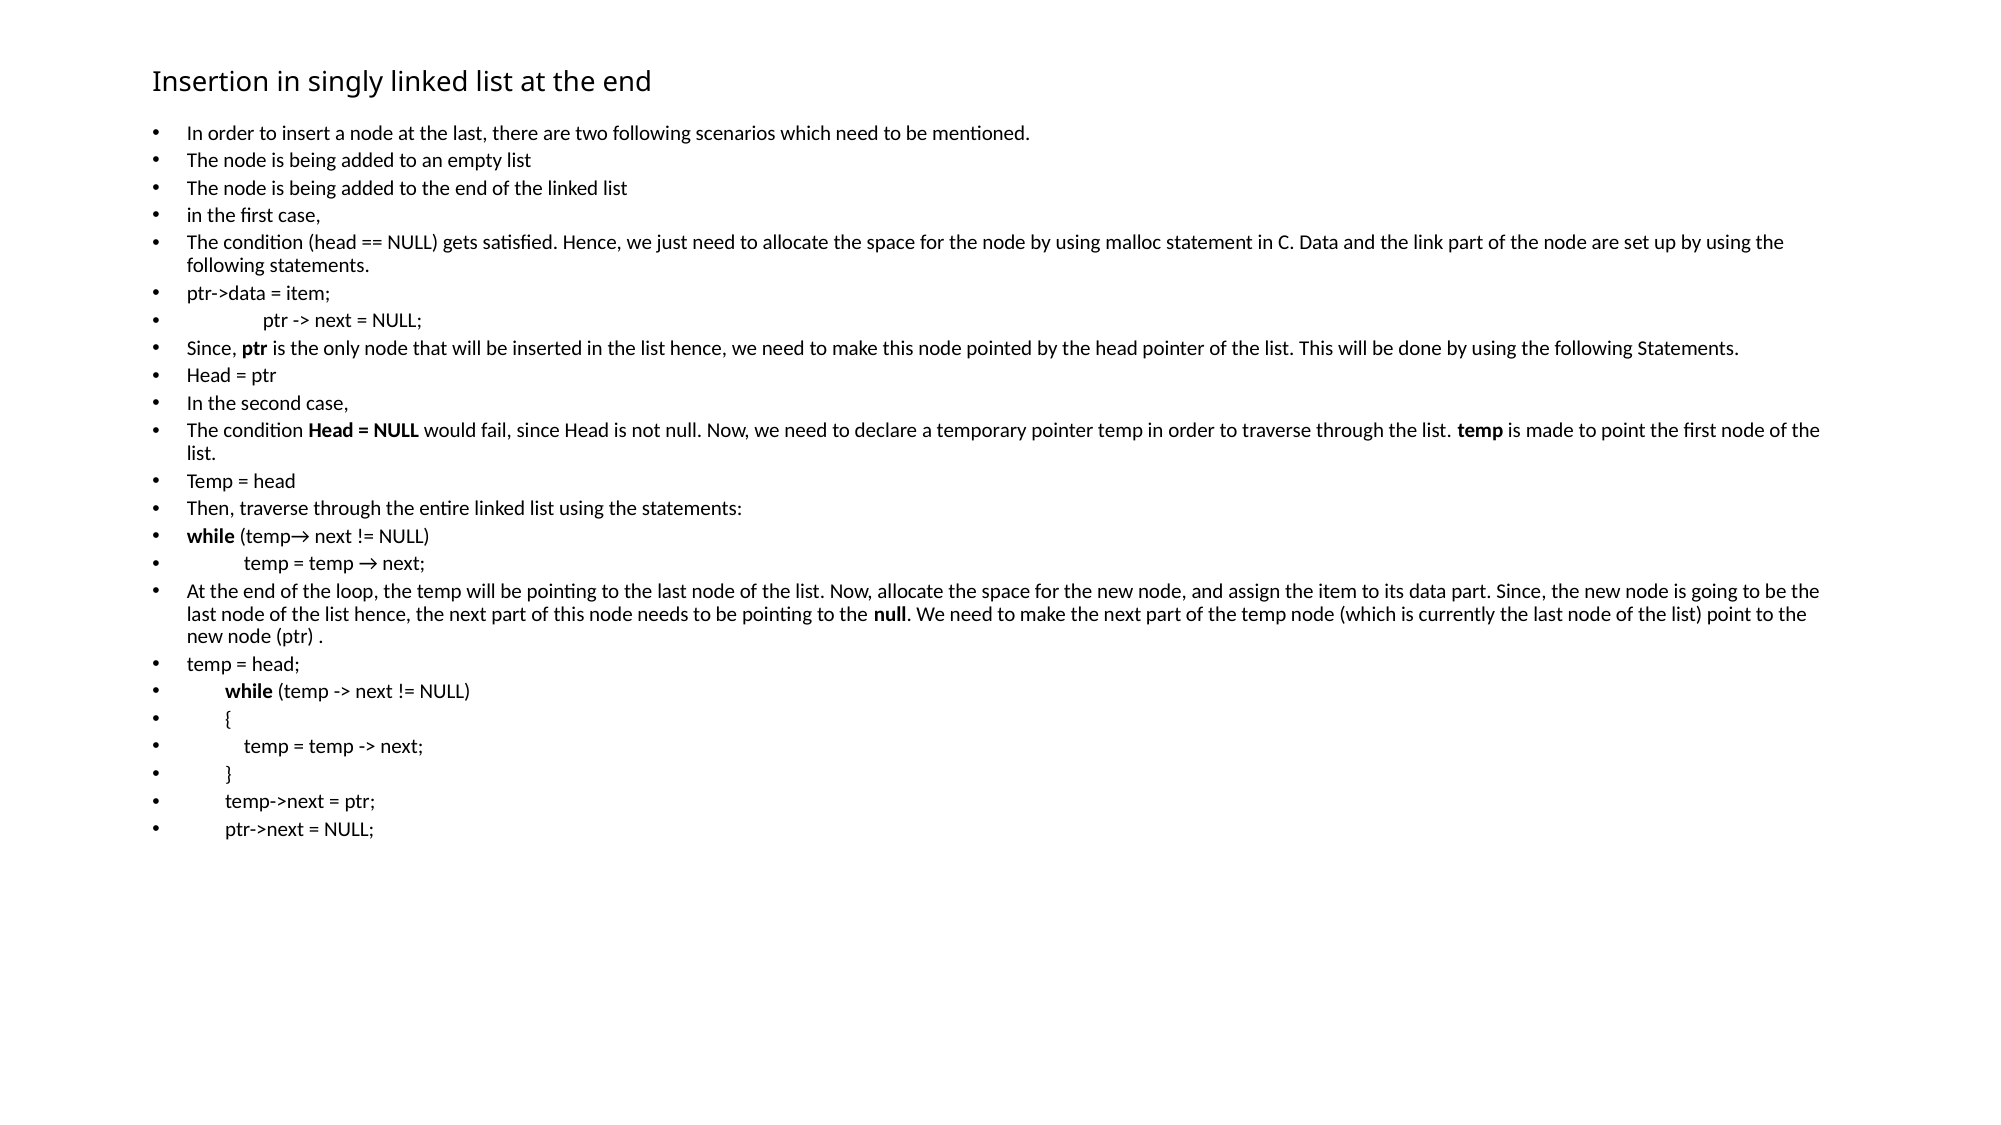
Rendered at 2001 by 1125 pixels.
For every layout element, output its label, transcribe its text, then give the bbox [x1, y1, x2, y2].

title Insertion in singly linked list at the end [137, 59, 1863, 114]
list In order to insert a node at the last, there are two following scenarios which need to be mentioned. The node is being added to an empty list The node is being added to the end of the linked list in the first case, The condition (head == NULL) gets satisfied. Hence, we just need to allocate the space for the node by using malloc statement in C. Data and the link part of the node are set up by using the following statements. ptr->data = item; ptr -> next = NULL; Since, ptr is the only node that will be inserted in the list hence, we need to make this node pointed by the head pointer of the list. This will be done by using the following Statements. Head = ptr In the second case, The condition Head = NULL would fail, since Head is not null. Now, we need to declare a temporary pointer temp in order to traverse through the list. temp is made to point the first node of the list. Temp = head Then, traverse through the entire linked list using the statements: while (temp→ next != NULL) temp = temp → next; At the end of the loop, the temp will be pointing to the last node of the list. Now, allocate the space for the new node, and assign the item to its data part. Since, the new node is going to be the last node of the list hence, the next part of this node needs to be pointing to the null. We need to make the next part of the temp node (which is currently the last node of the list) point to the new node (ptr) . temp = head; while (temp -> next != NULL) { temp = temp -> next; } temp->next = ptr; ptr->next = NULL; [137, 114, 1863, 887]
